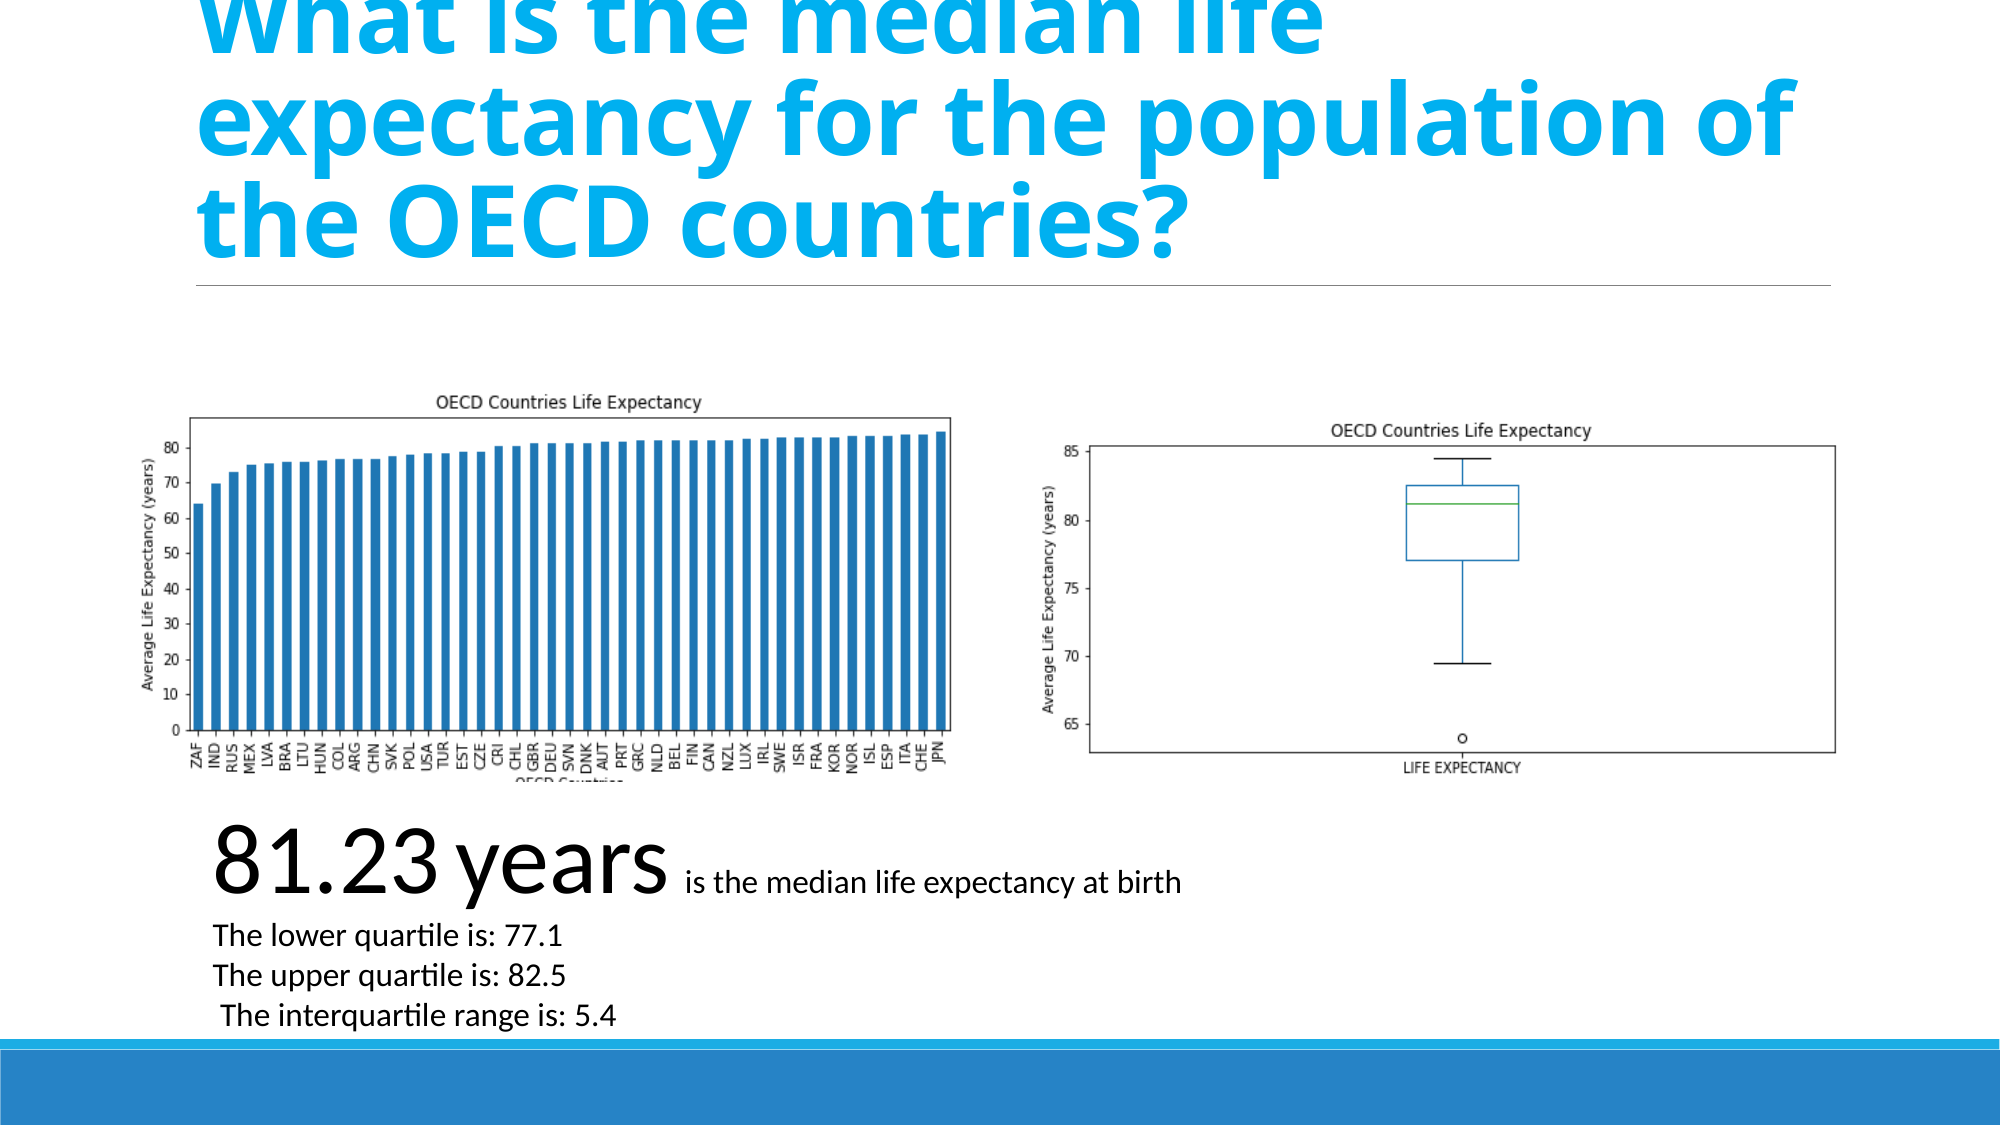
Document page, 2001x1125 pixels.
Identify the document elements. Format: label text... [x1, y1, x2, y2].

title What is the median life expectancy for the population of the OECD countries? [180, 47, 1830, 285]
text_box 81.23 years is the median life expectancy at birth The lower quartile is: 77.1 The upper quartile is: 82.5 The interquartile range is: 5.4 [212, 793, 1883, 1034]
picture [66, 366, 1932, 803]
